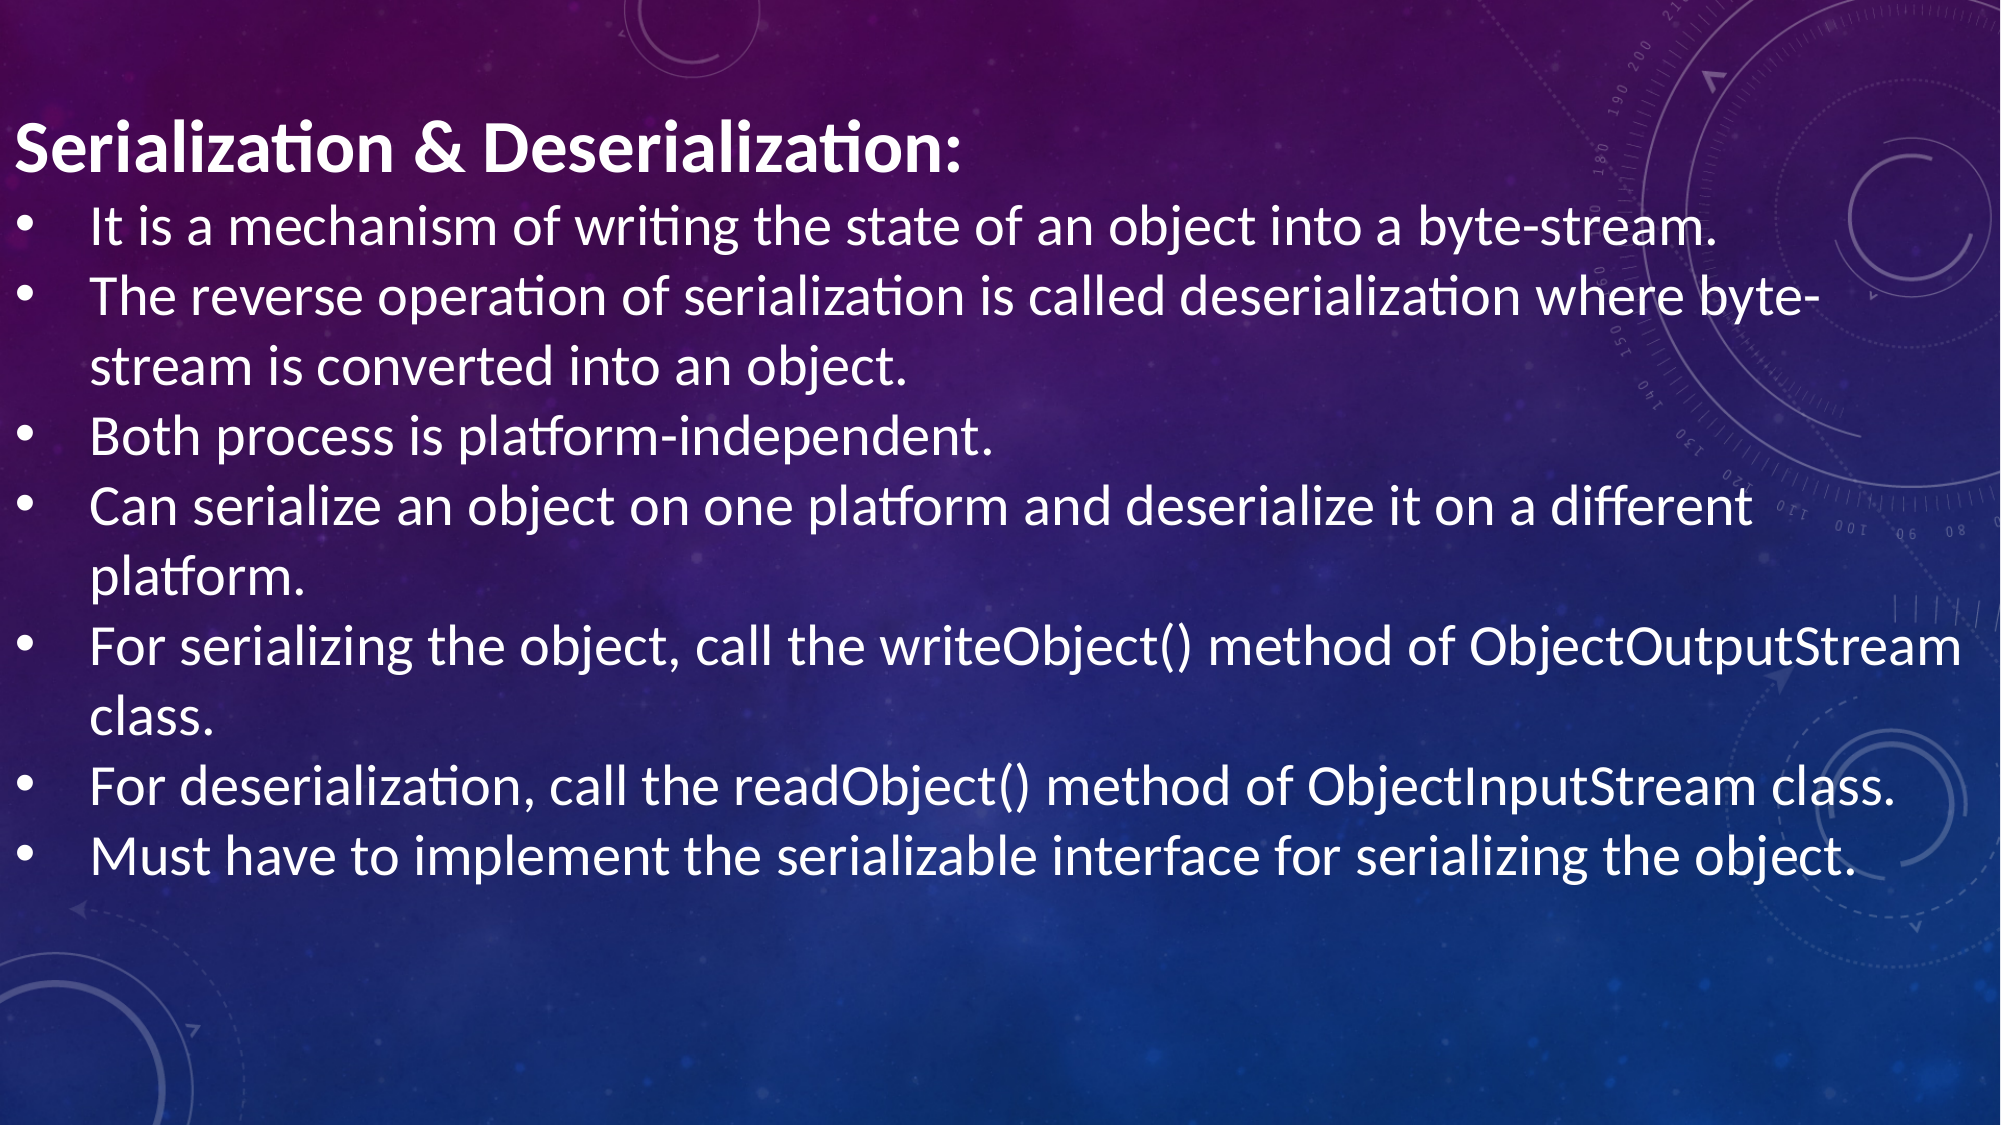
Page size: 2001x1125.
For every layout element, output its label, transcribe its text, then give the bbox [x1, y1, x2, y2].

text_box Serialization & Deserialization: It is a mechanism of writing the state of an object into a byte-stream. The reverse operation of serialization is called deserialization where byte-stream is converted into an object. Both process is platform-independent. Can serialize an object on one platform and deserialize it on a different platform. For serializing the object, call the writeObject() method of ObjectOutputStream class. For deserialization, call the readObject() method of ObjectInputStream class. Must have to implement the serializable interface for serializing the object. [0, 0, 2000, 985]
picture [0, 0, 2001, 1125]
